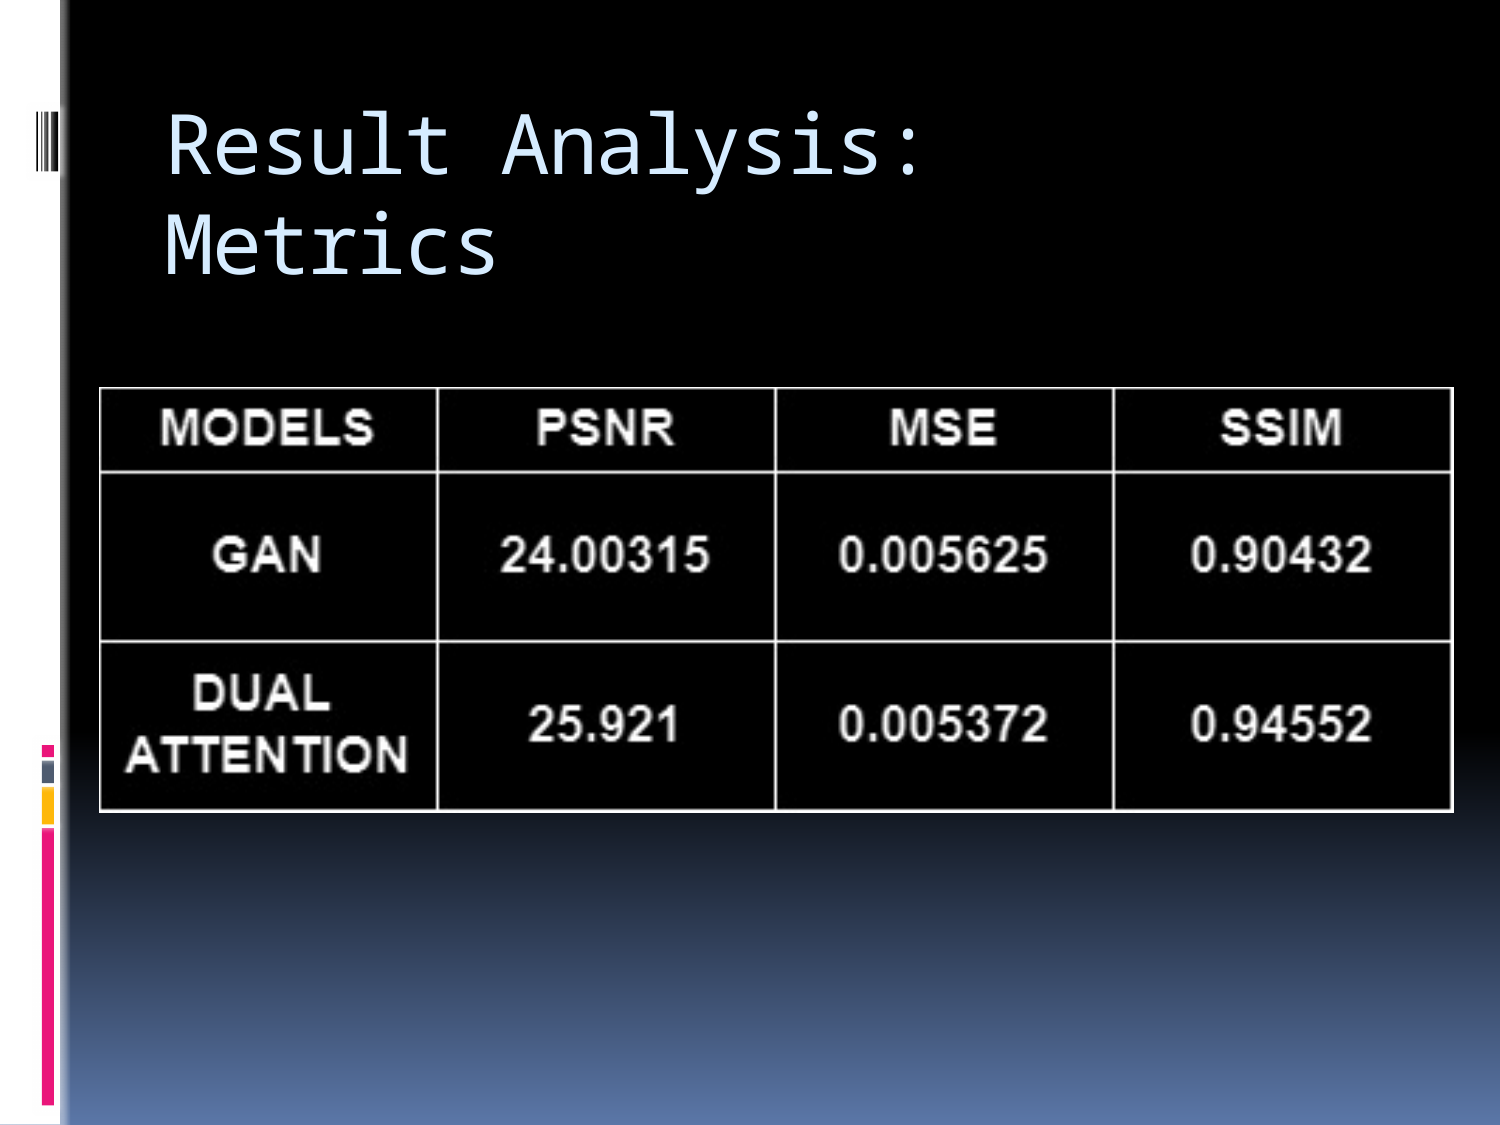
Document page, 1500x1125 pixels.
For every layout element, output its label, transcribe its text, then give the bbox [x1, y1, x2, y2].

picture [99, 387, 1455, 813]
title Result Analysis: Metrics [150, 83, 1425, 234]
